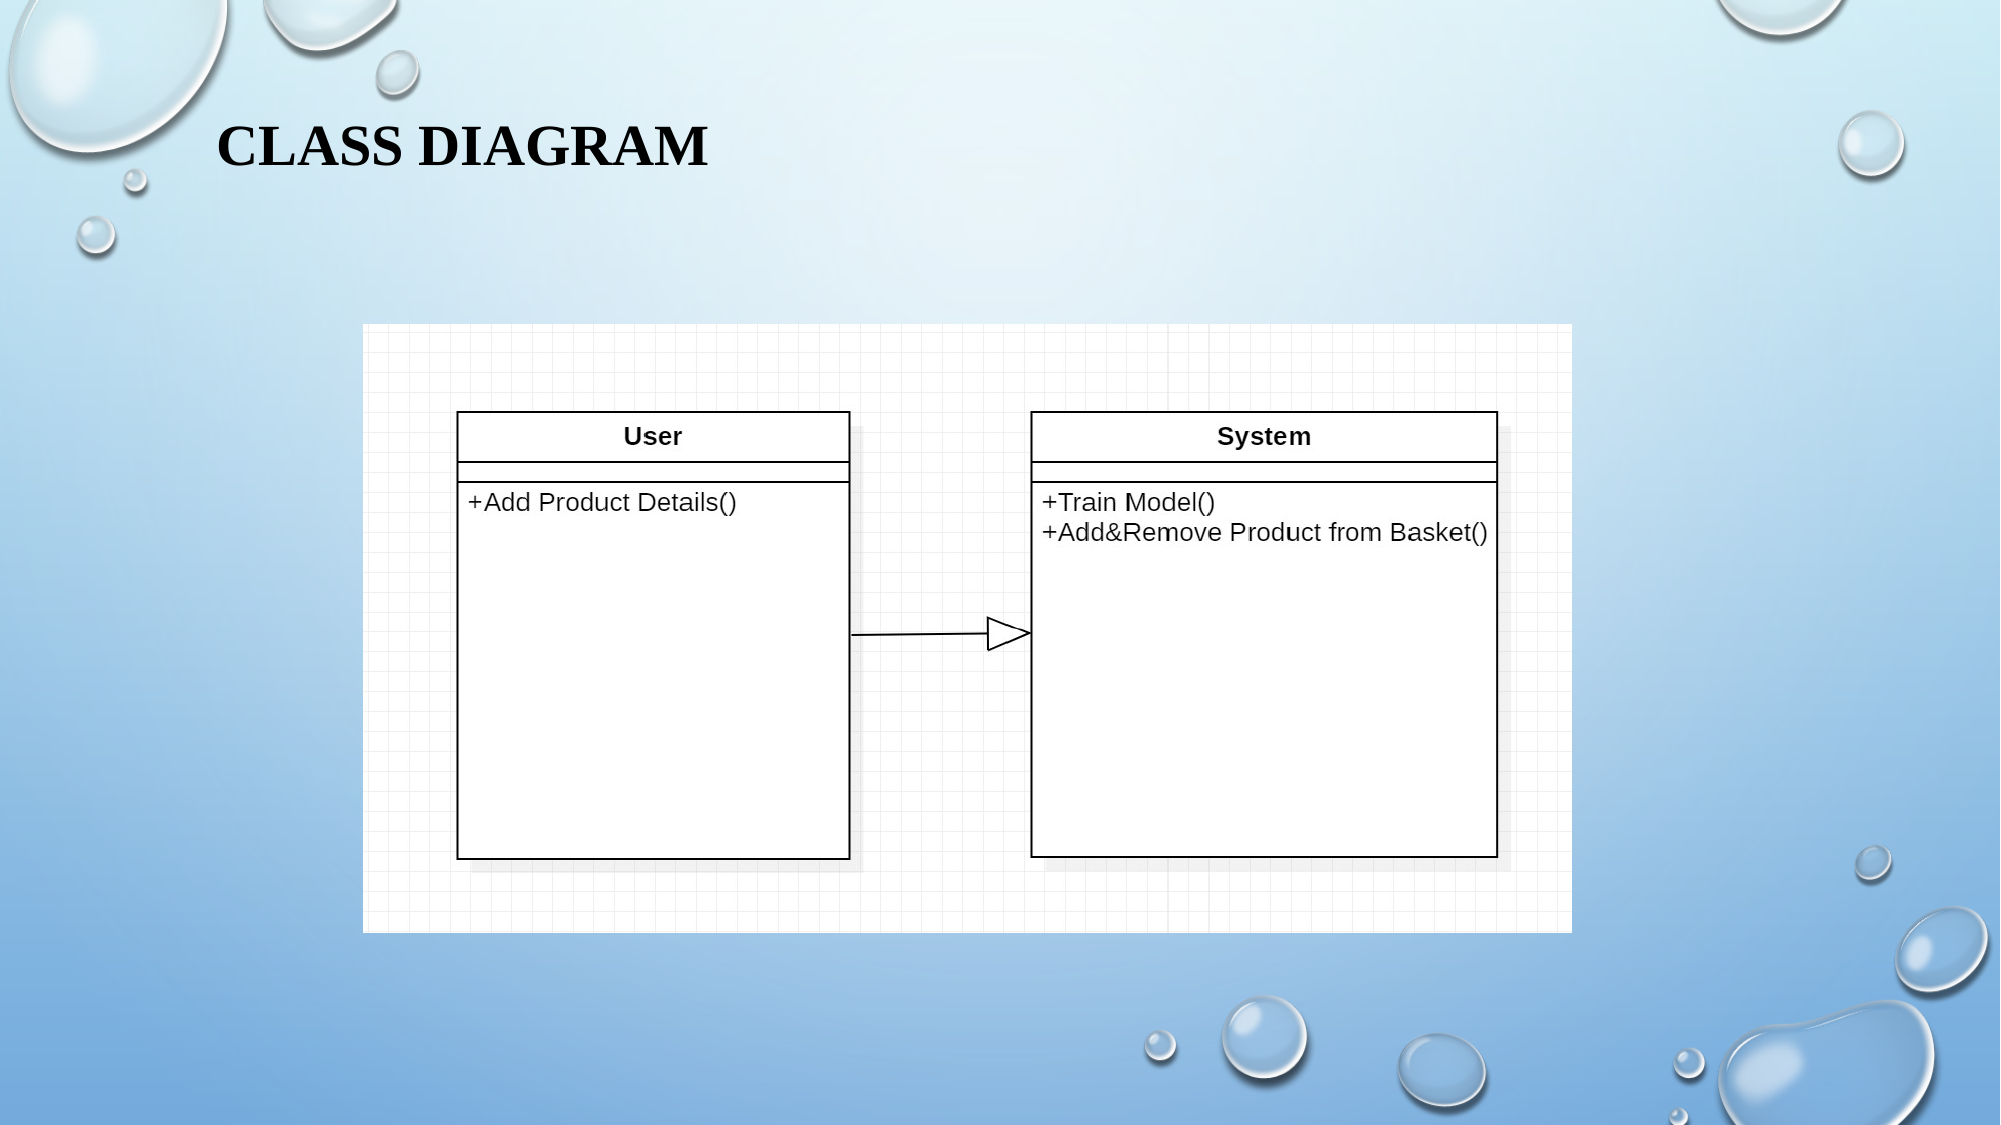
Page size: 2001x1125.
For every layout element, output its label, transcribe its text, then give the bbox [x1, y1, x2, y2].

title class diagram [122, 66, 805, 228]
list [363, 324, 1572, 933]
picture [0, 0, 2000, 1125]
